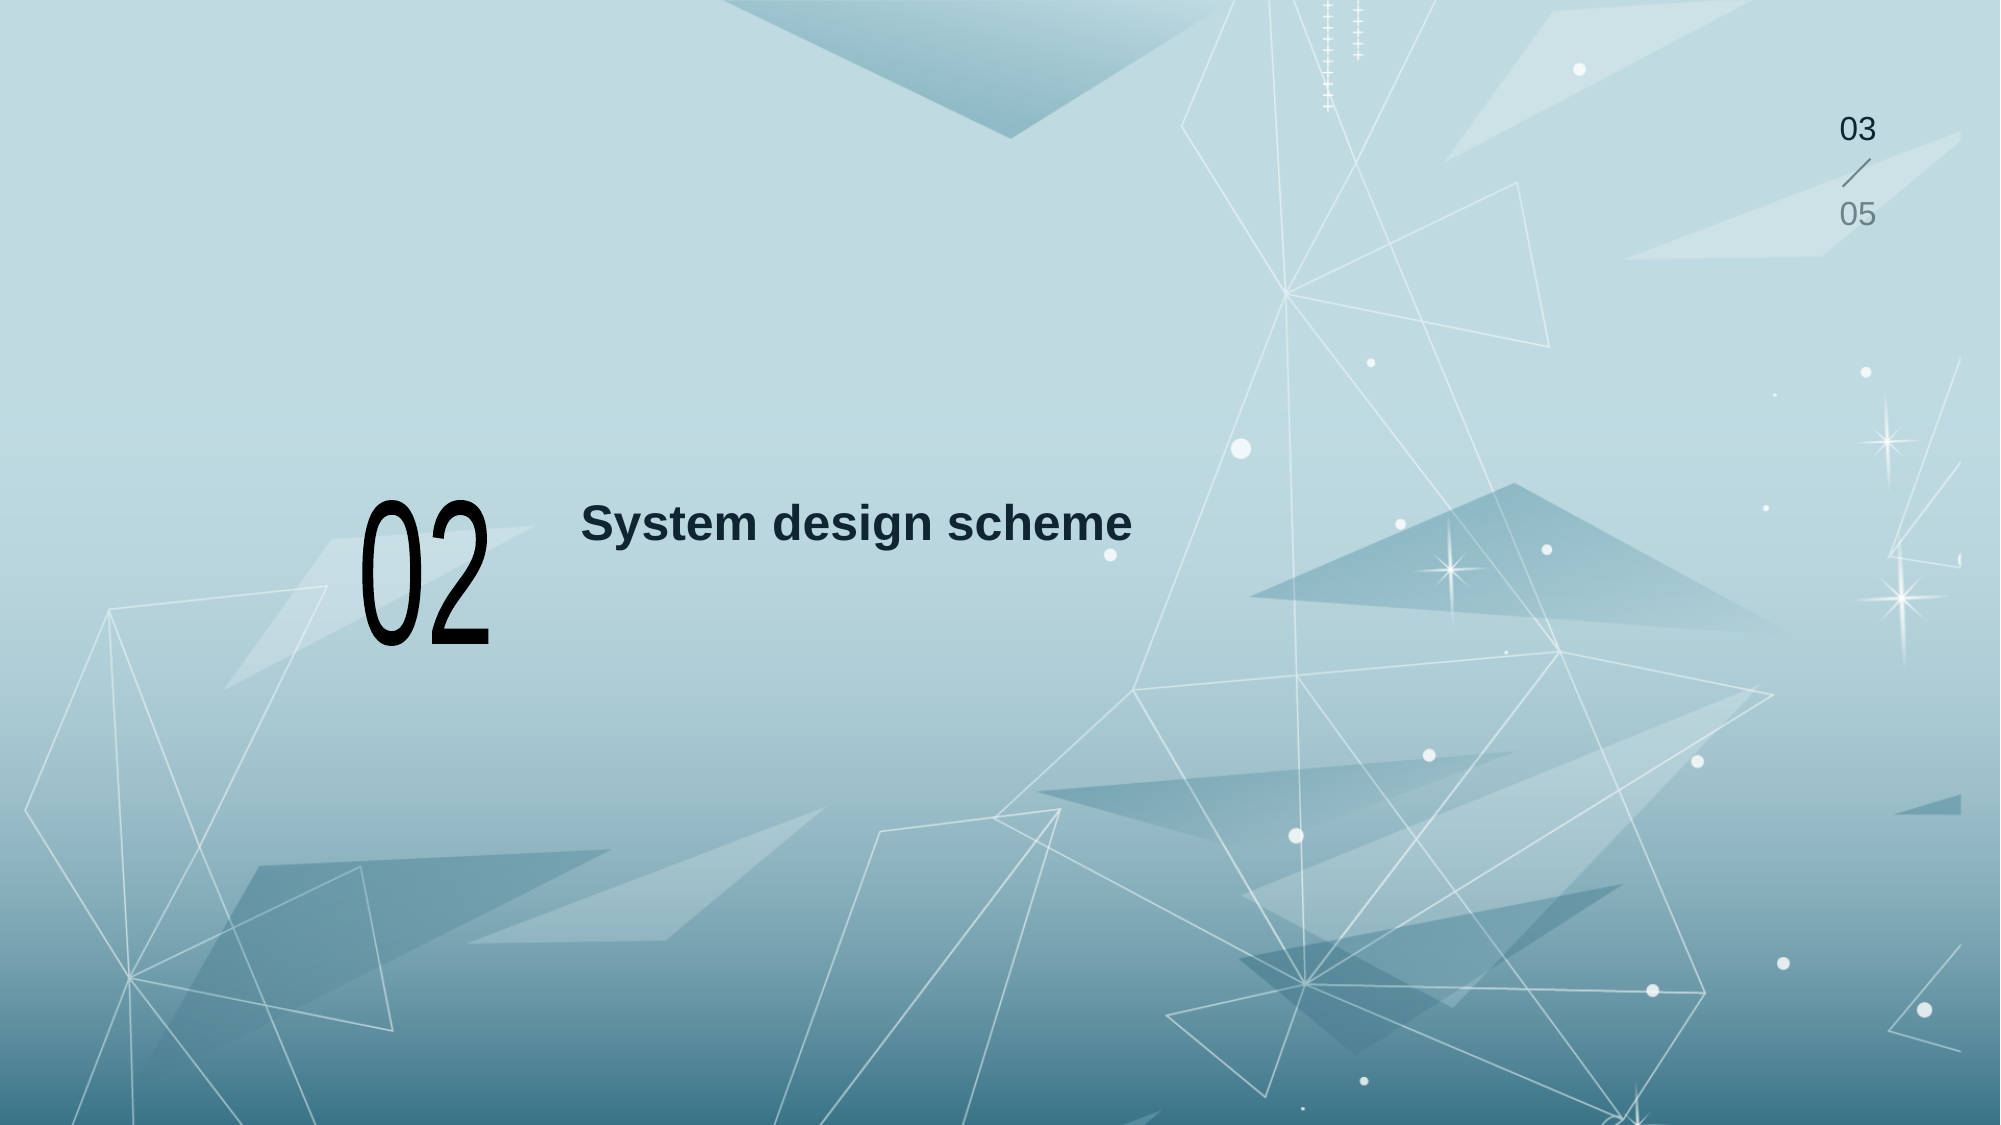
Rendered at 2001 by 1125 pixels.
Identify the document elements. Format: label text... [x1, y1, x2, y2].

picture [0, 0, 2000, 1125]
title System design scheme [565, 372, 1497, 559]
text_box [1824, 99, 1892, 240]
